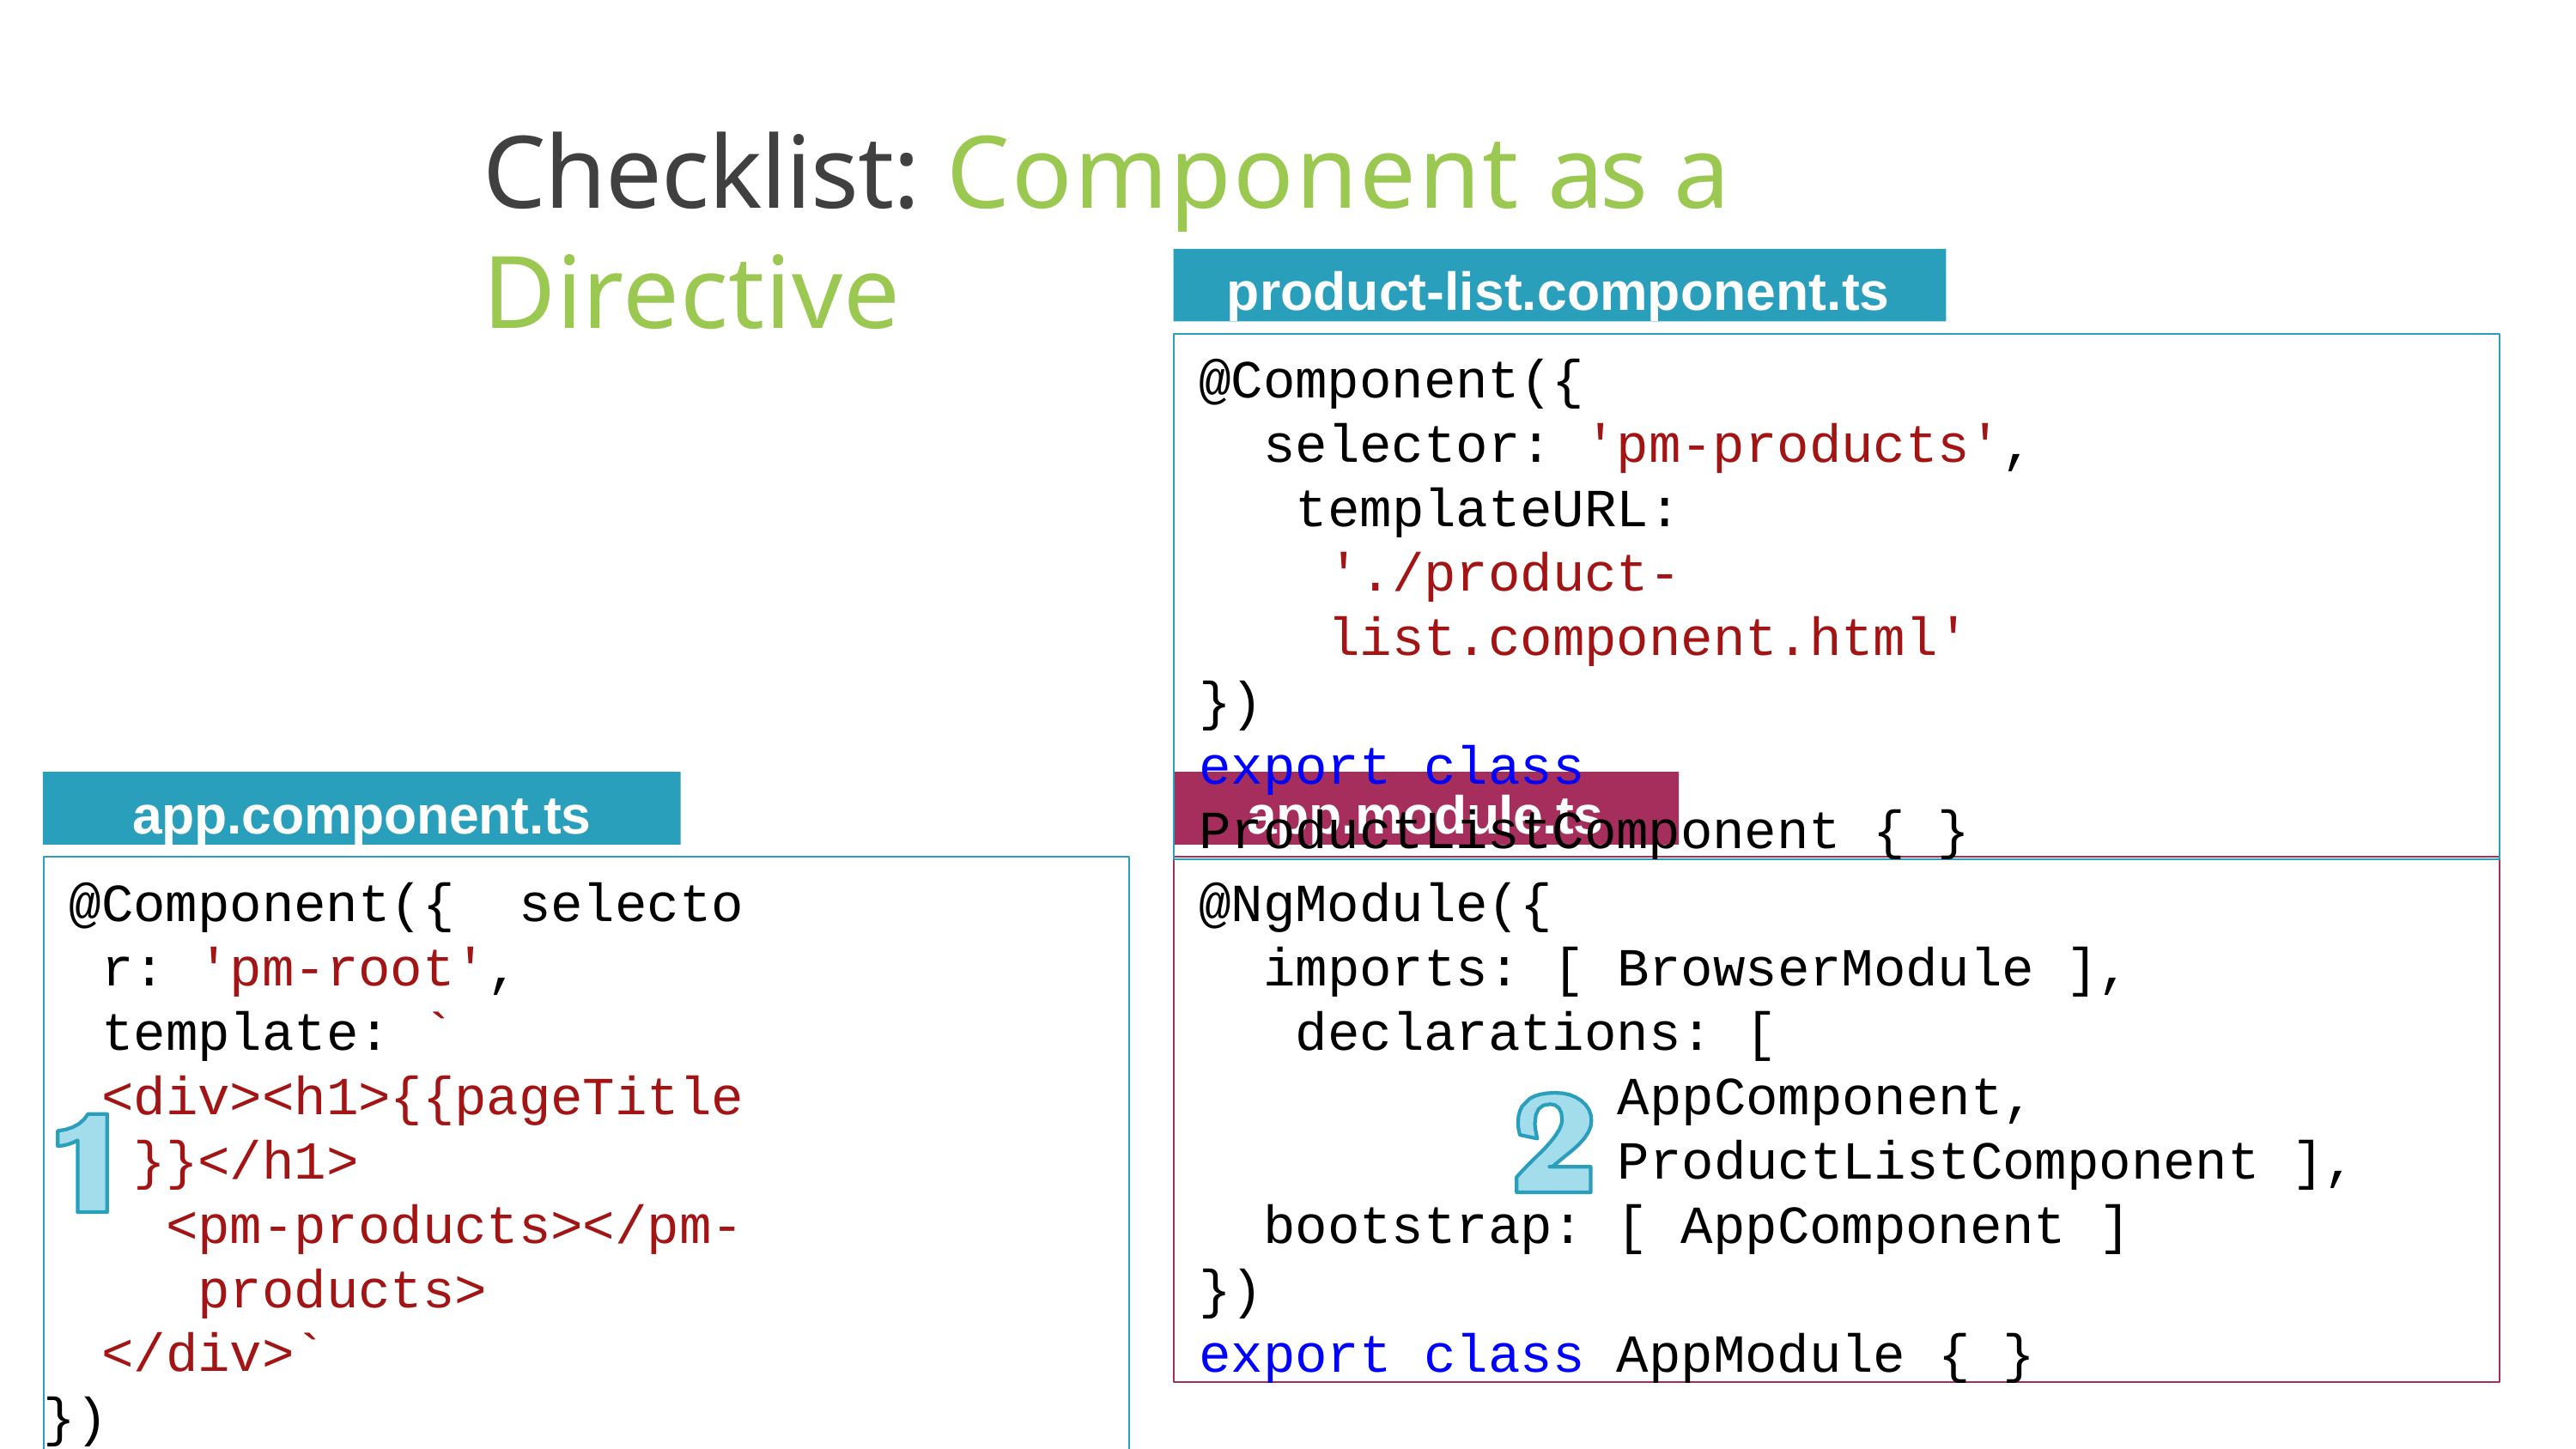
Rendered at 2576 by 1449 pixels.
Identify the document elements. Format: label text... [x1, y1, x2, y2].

text_box @Component({ selector: 'pm-products', templateURL: './product-list.component.html' }) export class ProductListComponent { } [1173, 333, 2500, 859]
text_box [55, 1112, 110, 1215]
slide_number [1855, 1347, 2447, 1420]
text_box @NgModule({ imports: [ BrowserModule ], declarations: [ AppComponent, ProductListComponent ], bootstrap: [ AppComponent ] }) export class AppModule { } [1173, 859, 2500, 1383]
text_box app.component.ts [42, 772, 681, 845]
text_box @Component({ selector: 'pm-root', template: ` <div><h1>{{pageTitle}}</h1> <pm-products></pm-products> </div>` }) export class AppComponent { } [43, 856, 1130, 1449]
title Checklist: Component as a Directive [481, 106, 2096, 350]
text_box product-list.component.ts [1173, 248, 1947, 322]
text_box [1514, 1090, 1594, 1195]
